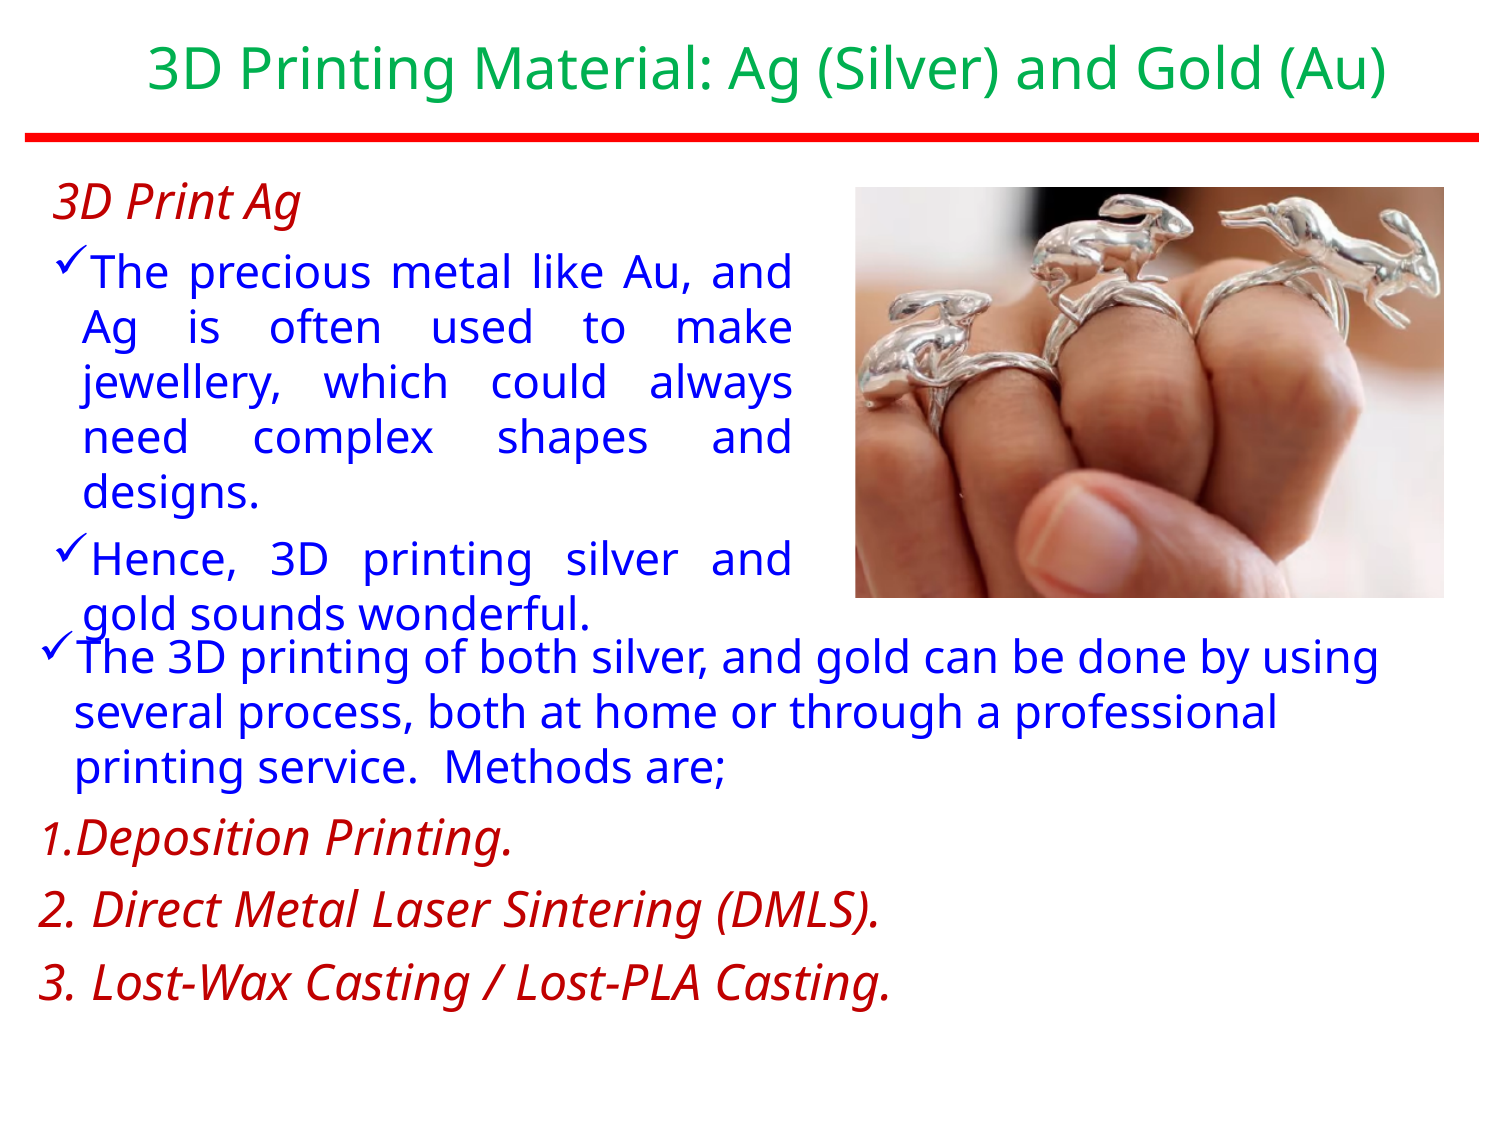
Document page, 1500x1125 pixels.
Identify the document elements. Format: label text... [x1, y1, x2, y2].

text_box 3D Printing Material: Ag (Silver) and Gold (Au) [35, 23, 1500, 109]
text_box 3D Print Ag The precious metal like Au, and Ag is often used to make jewellery, which could always need complex shapes and designs. Hence, 3D printing silver and gold sounds wonderful. [37, 162, 809, 620]
picture [855, 187, 1445, 598]
text_box The 3D printing of both silver, and gold can be done by using several process, both at home or through a professional printing service. Methods are; 1.Deposition Printing. 2. Direct Metal Laser Sintering (DMLS). 3. Lost-Wax Casting / Lost-PLA Casting. [23, 620, 1465, 1018]
